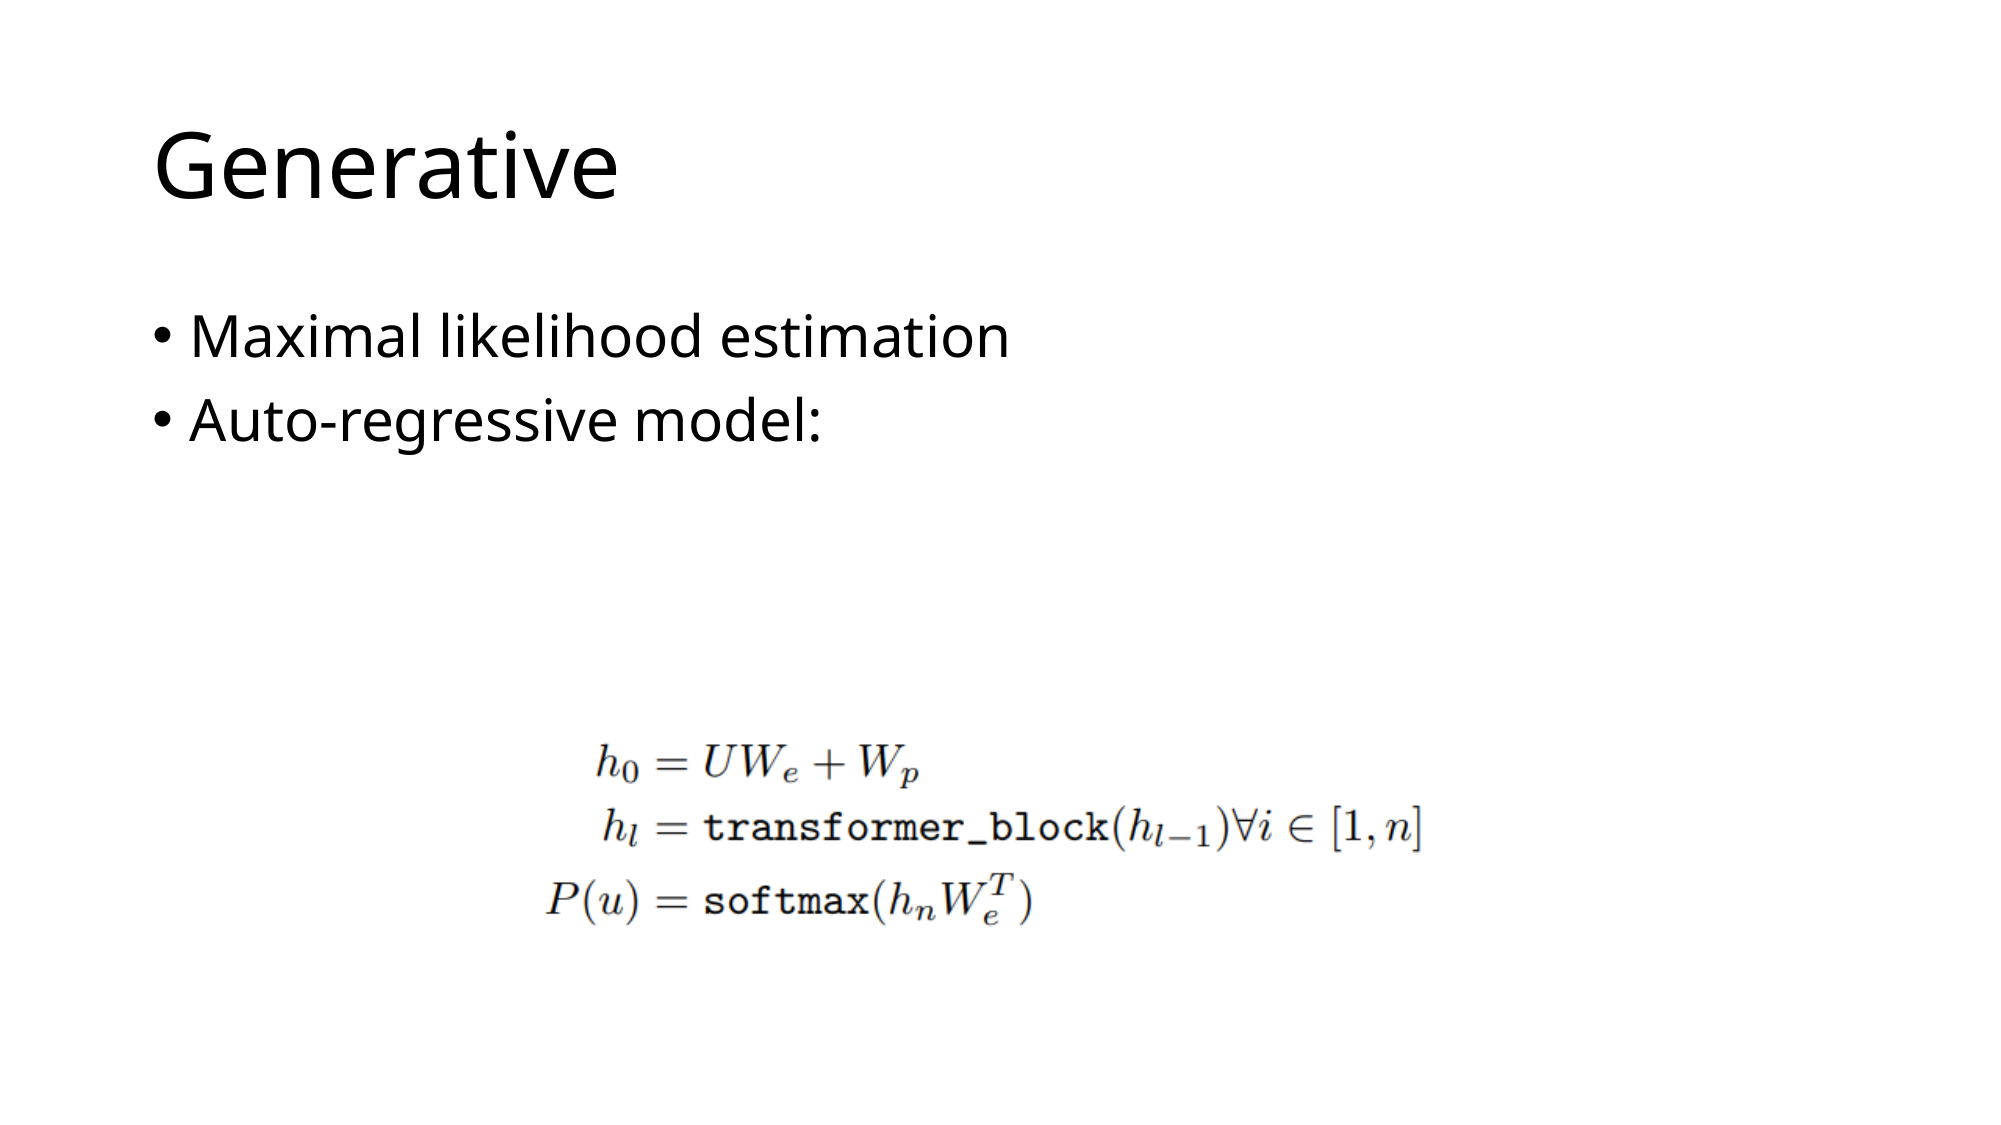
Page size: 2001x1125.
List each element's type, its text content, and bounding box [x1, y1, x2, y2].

picture [534, 726, 1466, 936]
title Generative [137, 59, 1863, 278]
